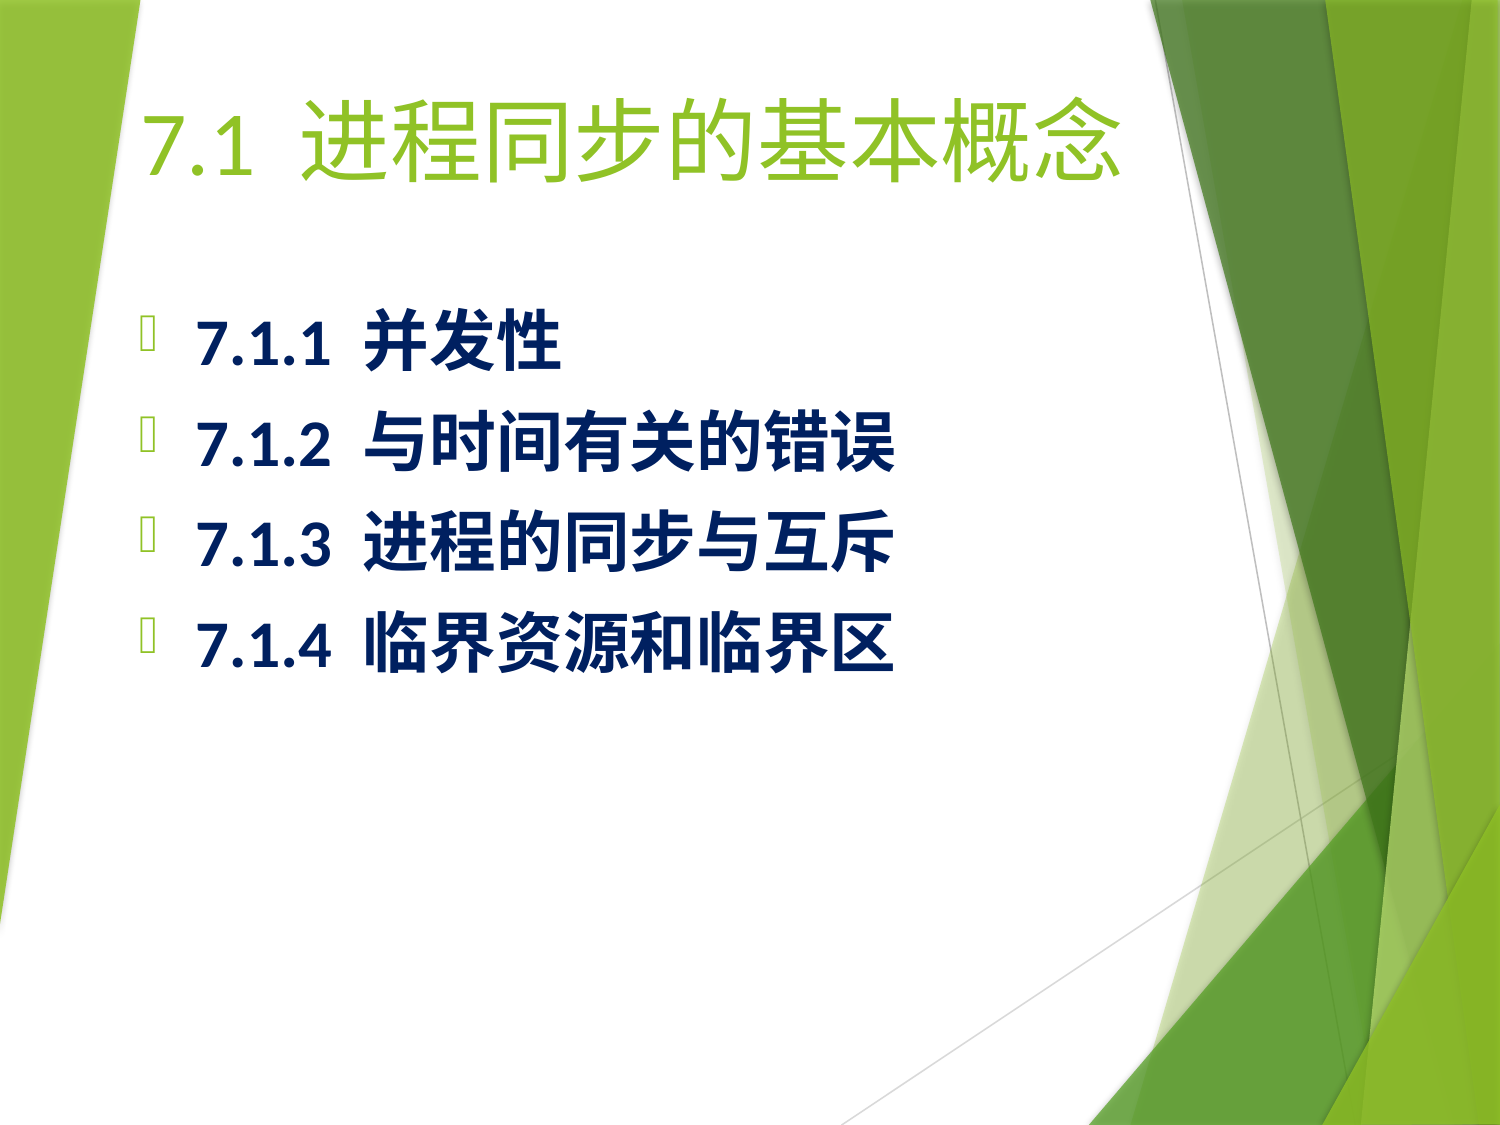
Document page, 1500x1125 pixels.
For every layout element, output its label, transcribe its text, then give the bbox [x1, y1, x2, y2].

subtitle 7.1.1 并发性 7.1.2 与时间有关的错误 7.1.3 进程的同步与互斥 7.1.4 临界资源和临界区 [123, 290, 1188, 1034]
slide_number [886, 991, 999, 1051]
title 7.1 进程同步的基本概念 [75, 45, 1140, 233]
